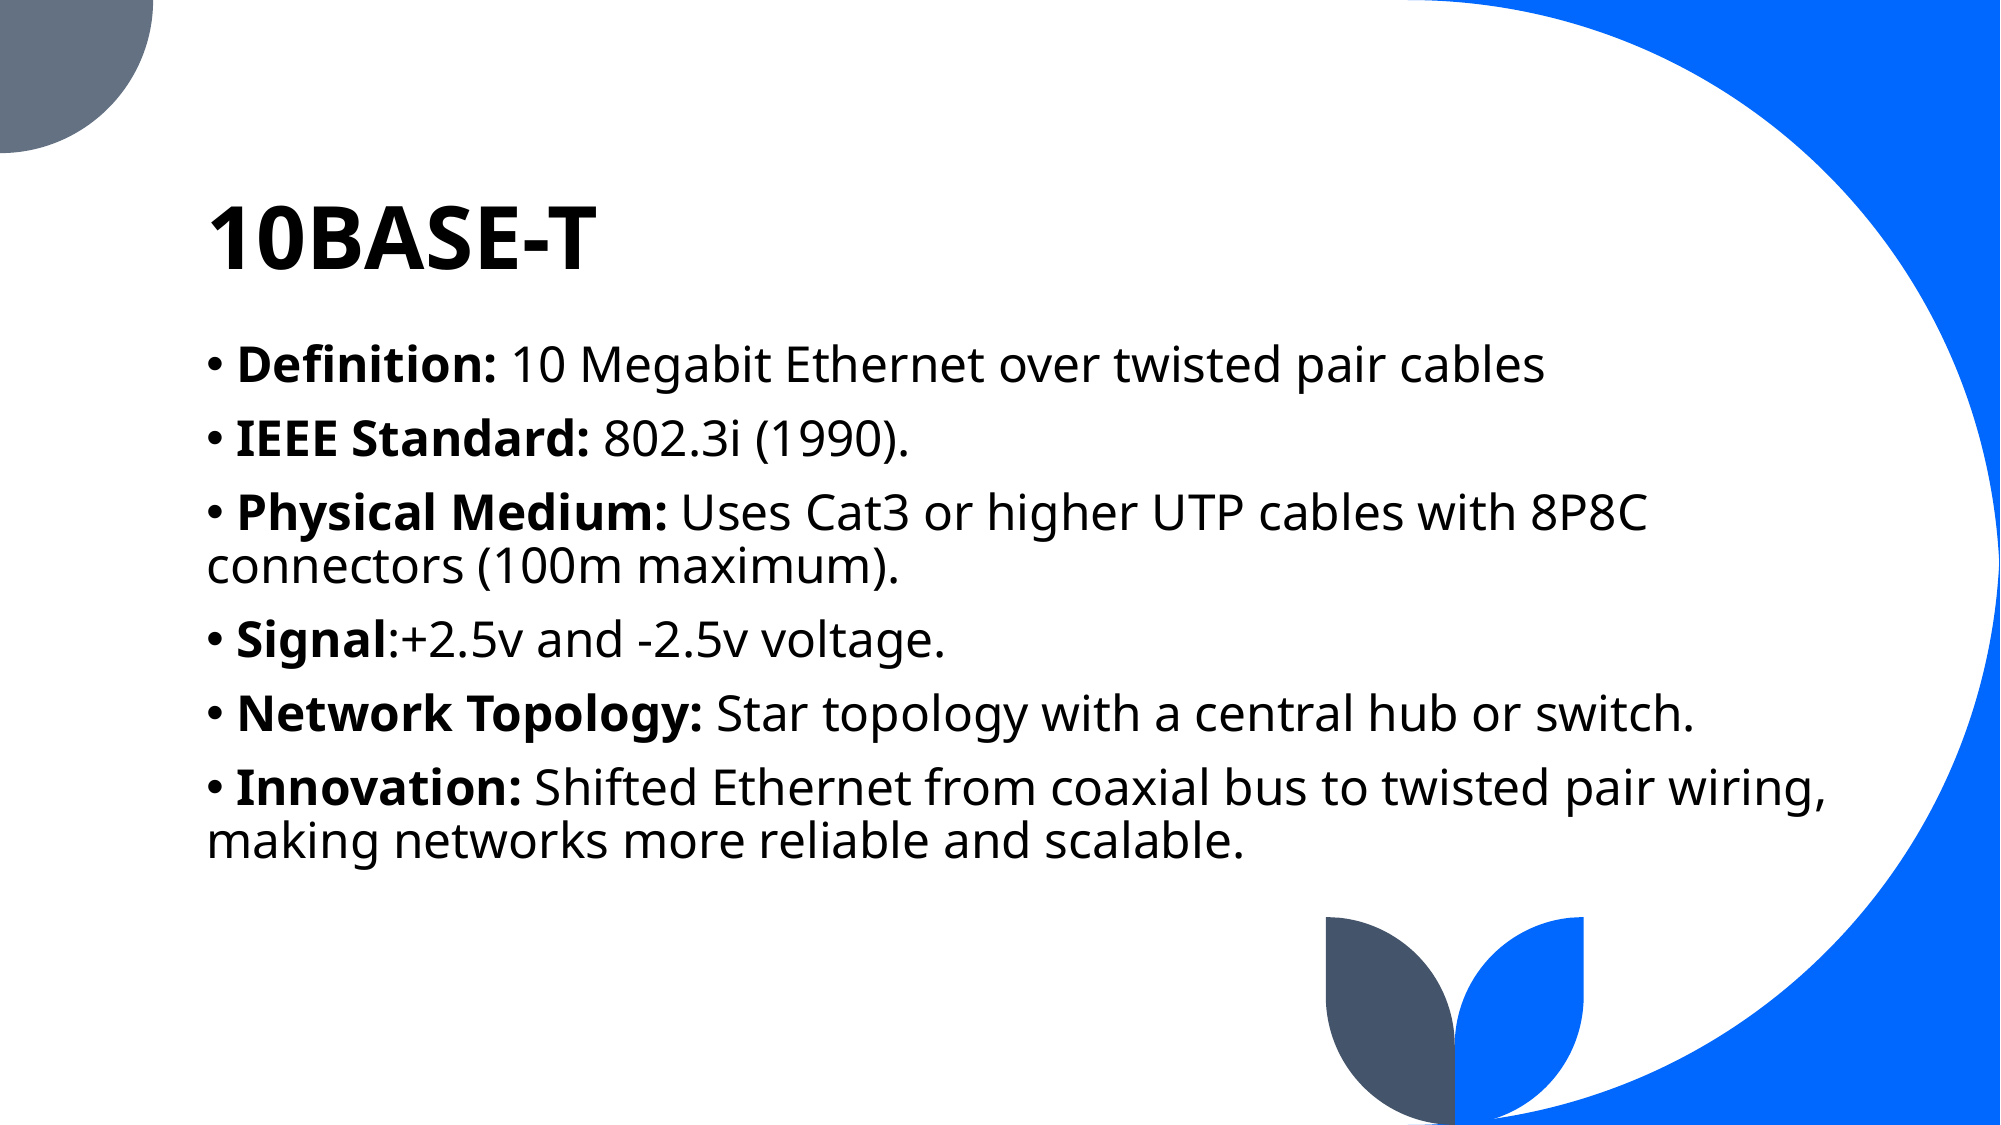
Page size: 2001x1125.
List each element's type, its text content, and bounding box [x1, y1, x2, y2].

list Definition: 10 Megabit Ethernet over twisted pair cables IEEE Standard: 802.3i (1990). Physical Medium: Uses Cat3 or higher UTP cables with 8P8C connectors (100m maximum). Signal:+2.5v and -2.5v voltage. Network Topology: Star topology with a central hub or switch. Innovation: Shifted Ethernet from coaxial bus to twisted pair wiring, making networks more reliable and scalable. [191, 332, 1897, 879]
title 10BASE-T [191, 22, 1767, 294]
